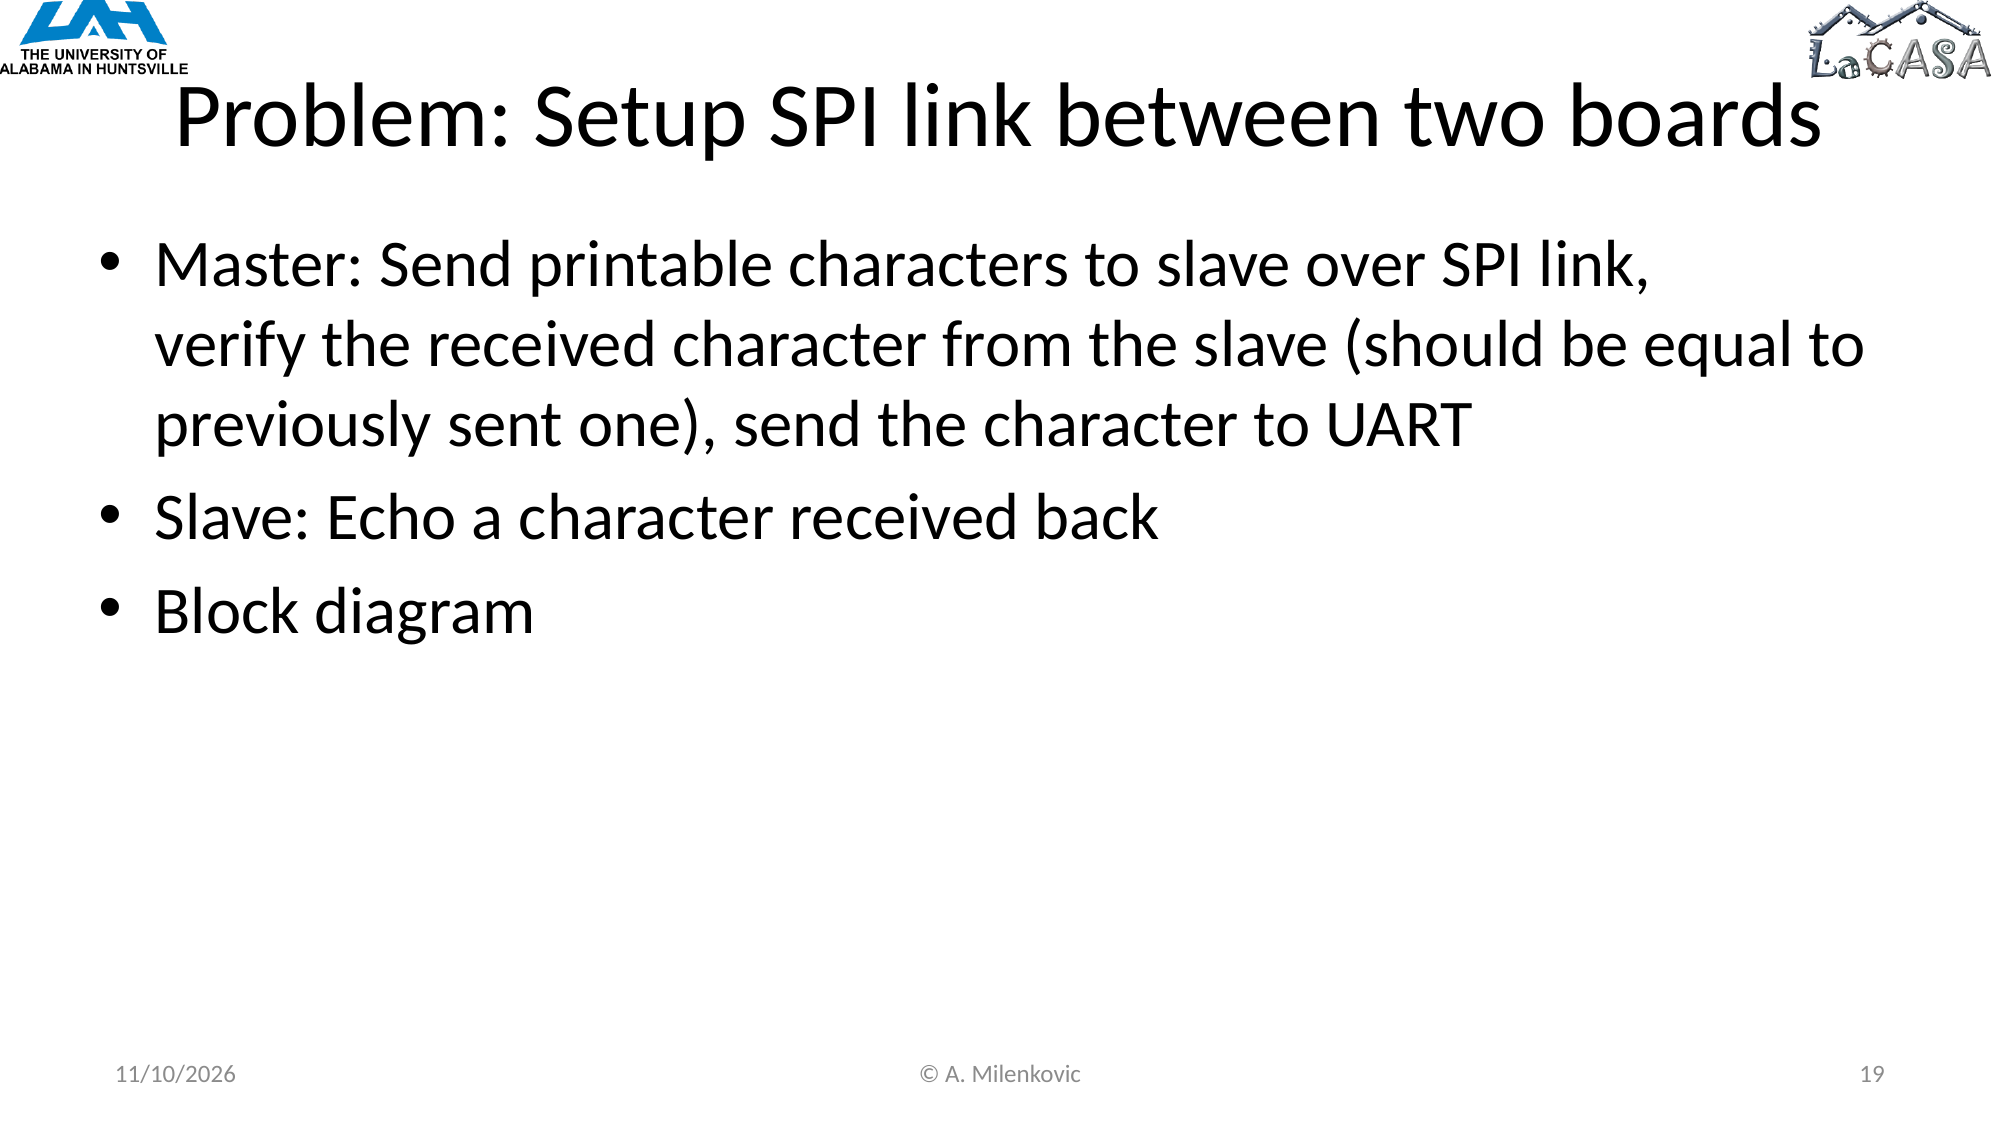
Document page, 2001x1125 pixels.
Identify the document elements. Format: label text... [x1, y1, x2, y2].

slide_number 19 [1433, 1042, 1900, 1103]
picture [1798, 0, 2000, 85]
list Master: Send printable characters to slave over SPI link, verify the received character from the slave (should be equal to previously sent one), send the character to UART Slave: Echo a character received back Block diagram [83, 212, 1884, 955]
footer © A. Milenkovic [683, 1042, 1317, 1103]
picture [0, 0, 189, 75]
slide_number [99, 1042, 567, 1103]
title Problem: Setup SPI link between two boards [99, 45, 1900, 175]
